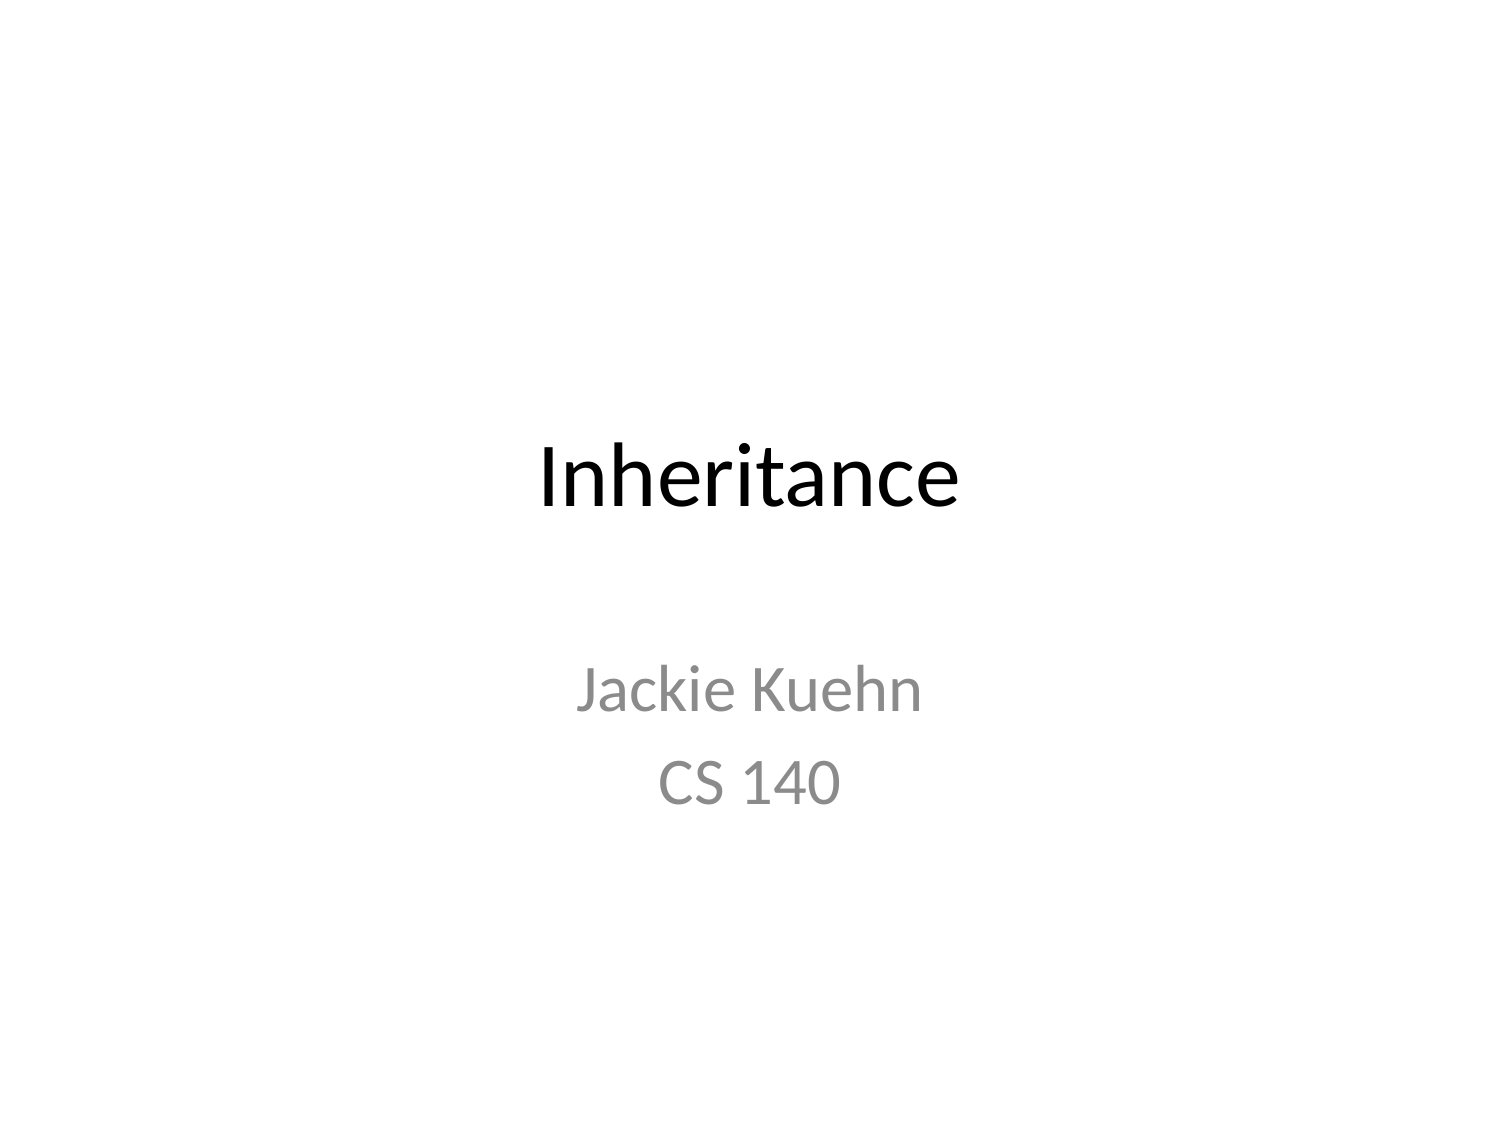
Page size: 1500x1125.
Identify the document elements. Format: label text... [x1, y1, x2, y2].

subtitle Jackie Kuehn CS 140 [225, 637, 1275, 925]
title Inheritance [112, 349, 1388, 591]
